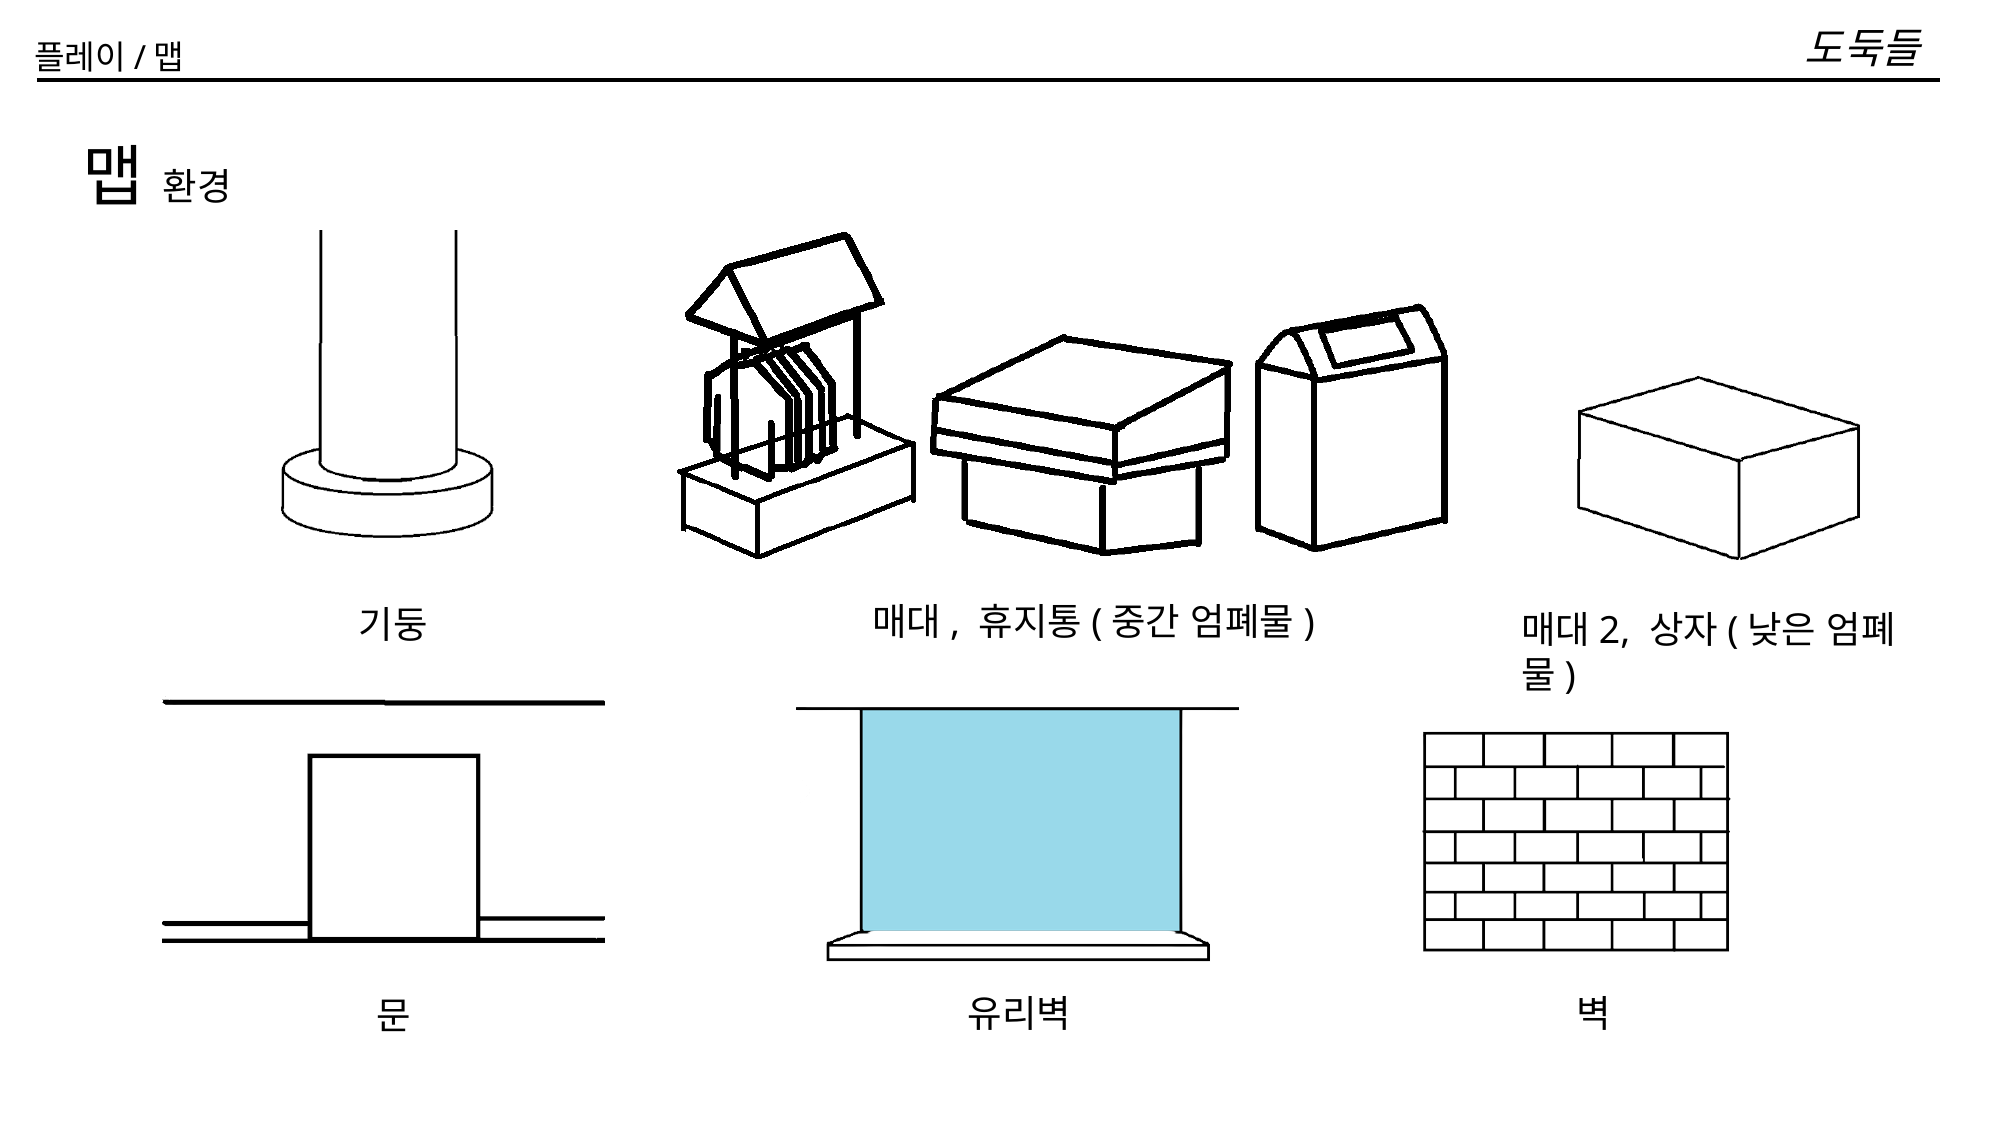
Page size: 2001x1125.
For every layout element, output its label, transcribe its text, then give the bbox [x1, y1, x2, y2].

text_box 매대2, 상자(낮은 엄폐물) [1506, 598, 1961, 704]
picture [237, 230, 535, 594]
picture [1496, 233, 1941, 570]
text_box 기둥 [343, 594, 443, 654]
text_box 맵 환경 [67, 126, 682, 221]
picture [1358, 646, 1804, 983]
text_box 유리벽 [952, 982, 1087, 1043]
picture [162, 659, 605, 994]
picture [796, 630, 1239, 965]
text_box 문 [361, 994, 426, 1045]
title 도둑들 [1772, 19, 1953, 80]
picture [670, 223, 1456, 570]
text_box 벽 [1561, 983, 1626, 1043]
text_box 플레이/맵 [19, 29, 200, 85]
text_box 매대, 휴지통(중간 엄폐물) [857, 590, 1330, 651]
